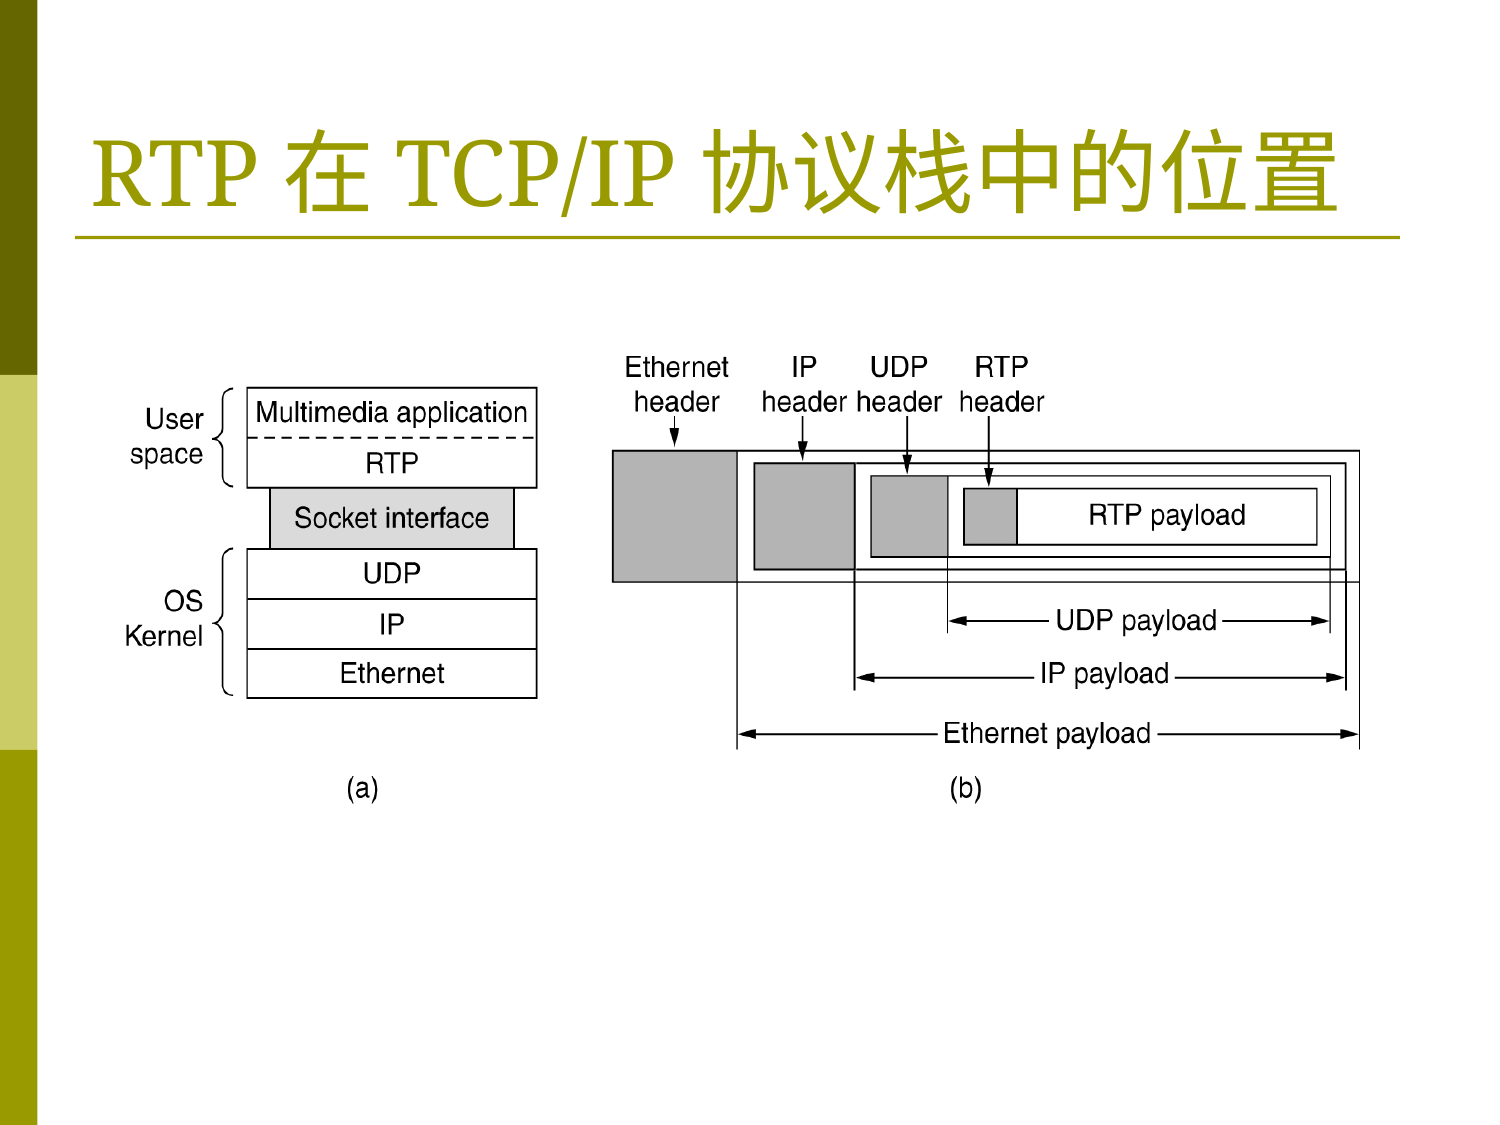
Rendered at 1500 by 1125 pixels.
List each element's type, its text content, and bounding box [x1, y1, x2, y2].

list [123, 349, 1365, 808]
title RTP在TCP/IP协议栈中的位置 [75, 45, 1425, 233]
